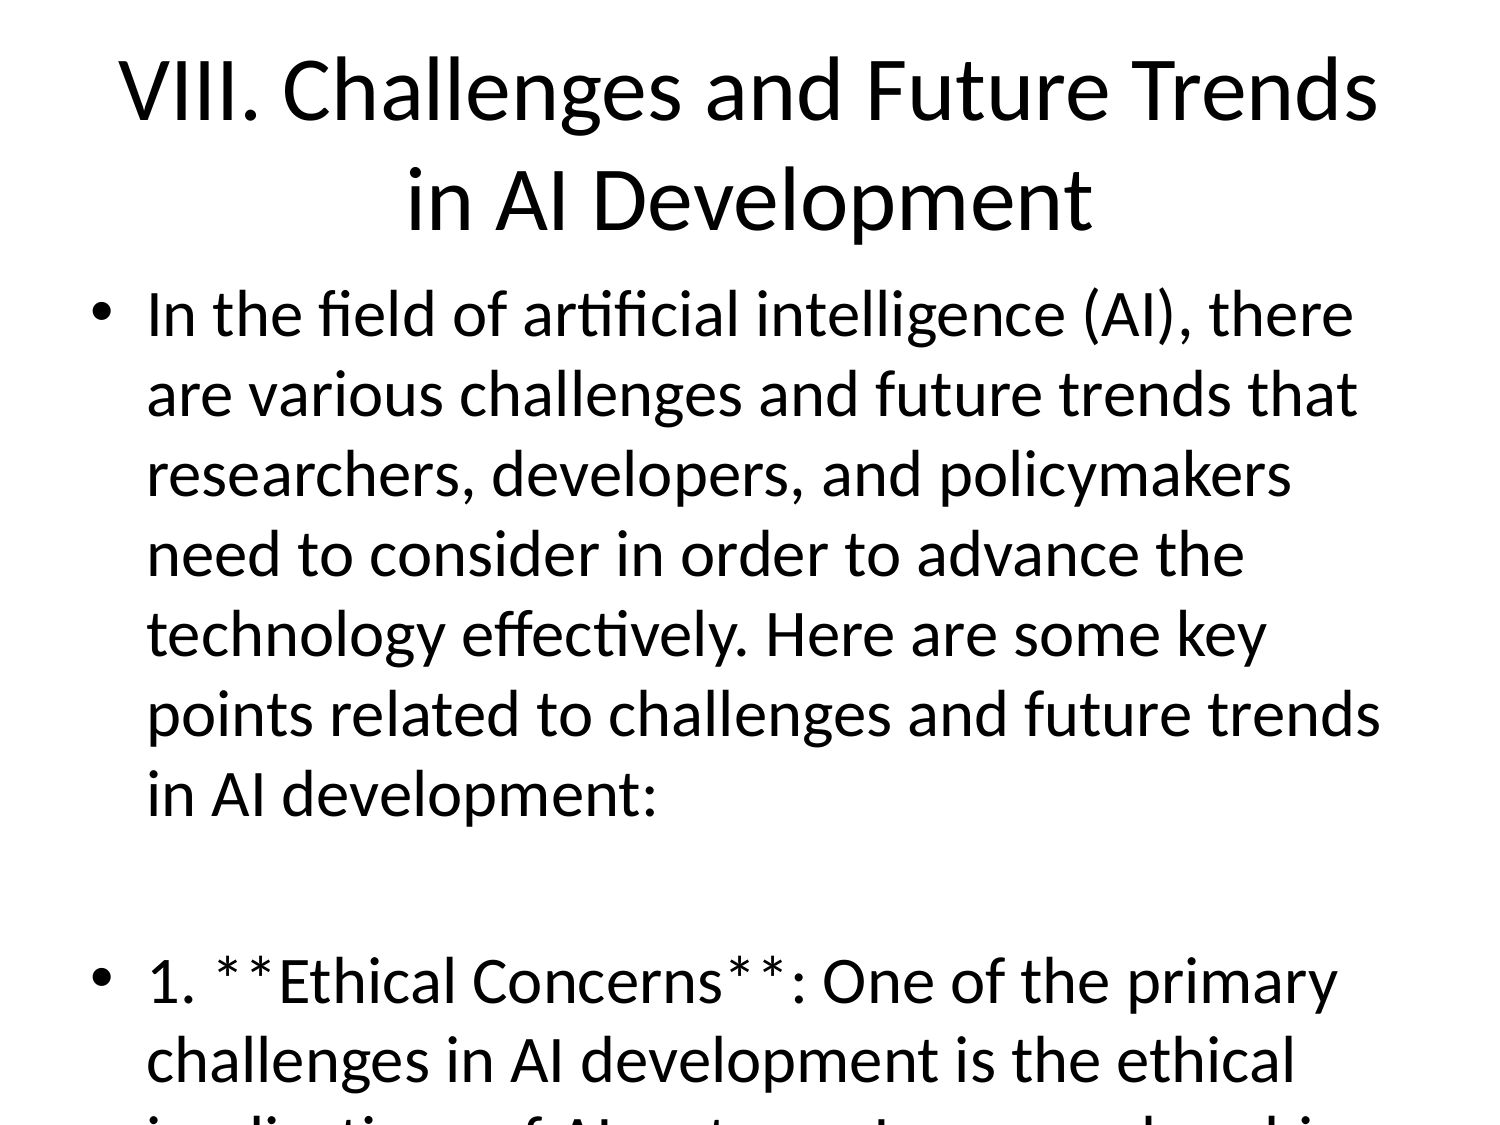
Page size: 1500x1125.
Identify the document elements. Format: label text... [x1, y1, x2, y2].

list In the field of artificial intelligence (AI), there are various challenges and future trends that researchers, developers, and policymakers need to consider in order to advance the technology effectively. Here are some key points related to challenges and future trends in AI development: 1. **Ethical Concerns**: One of the primary challenges in AI development is the ethical implications of AI systems. Issues such as bias in AI algorithms, the potential for misuse of AI technology, privacy concerns, and job displacement due to automation are all important considerations. 2. **Transparency and Accountability**: Ensuring transparency in AI systems and holding developers accountable for the decisions made by AI algorithms is crucial for building trust in the technology. Explainable AI (XAI) is an emerging field that focuses on making AI systems transparent and understandable to users. 3. **Data Privacy and Security**: AI systems rely heavily on data, and ensuring the privacy and security of data used in AI models is essential. With the increasing amount of data being collected and processed by AI systems, protecting sensitive information from breaches and unauthorized access is a significant challenge. 4. **Lack of Diversity in AI Development**: Another challenge in AI development is the lack of diversity in the workforce. Addressing this issue is important for building AI systems that are fair and unbiased, as diverse teams are more likely to consider a wider range of perspectives and avoid reinforcing existing biases. 5. **Scalability and Generalization**: Developing AI systems that can scale effectively and generalize across different domains remains a significant challenge. Many AI models are trained on specific datasets and struggle to perform well on new, unseen data. Improving the scalability and generalization capabilities of AI systems is a key focus for researchers. 6. **Continual Learning and Adaptability**: Future trends in AI development include enhancing AI systems' ability to learn continuously from new data and adapt to changing environments. This involves developing algorithms that can update and improve over time, leading to more robust and resilient AI models. 7. **Human-AI Collaboration**: Another important trend is the increasing focus on human-AI collaboration, where AI systems work alongside humans to enhance decision-making and productivity. Designing AI systems that can effectively collaborate with humans while taking into account human preferences and feedback is a growing area of research. 8. **AI Ethics and Regulation**: As AI technologies become more pervasive, there is a growing need for ethical frameworks and regulations to govern their use. Governments and organizations are working to establish guidelines for the responsible development and deployment of AI to ensure that it benefits society while minimizing potential risks. In conclusion, addressing the challenges and understanding the future trends in AI development is essential for realizing the full potential of artificial intelligence while mitigating potential risks and ensuring that AI technology is developed and used in an ethical and responsible manner. [75, 262, 1425, 1005]
title VIII. Challenges and Future Trends in AI Development [75, 45, 1425, 233]
